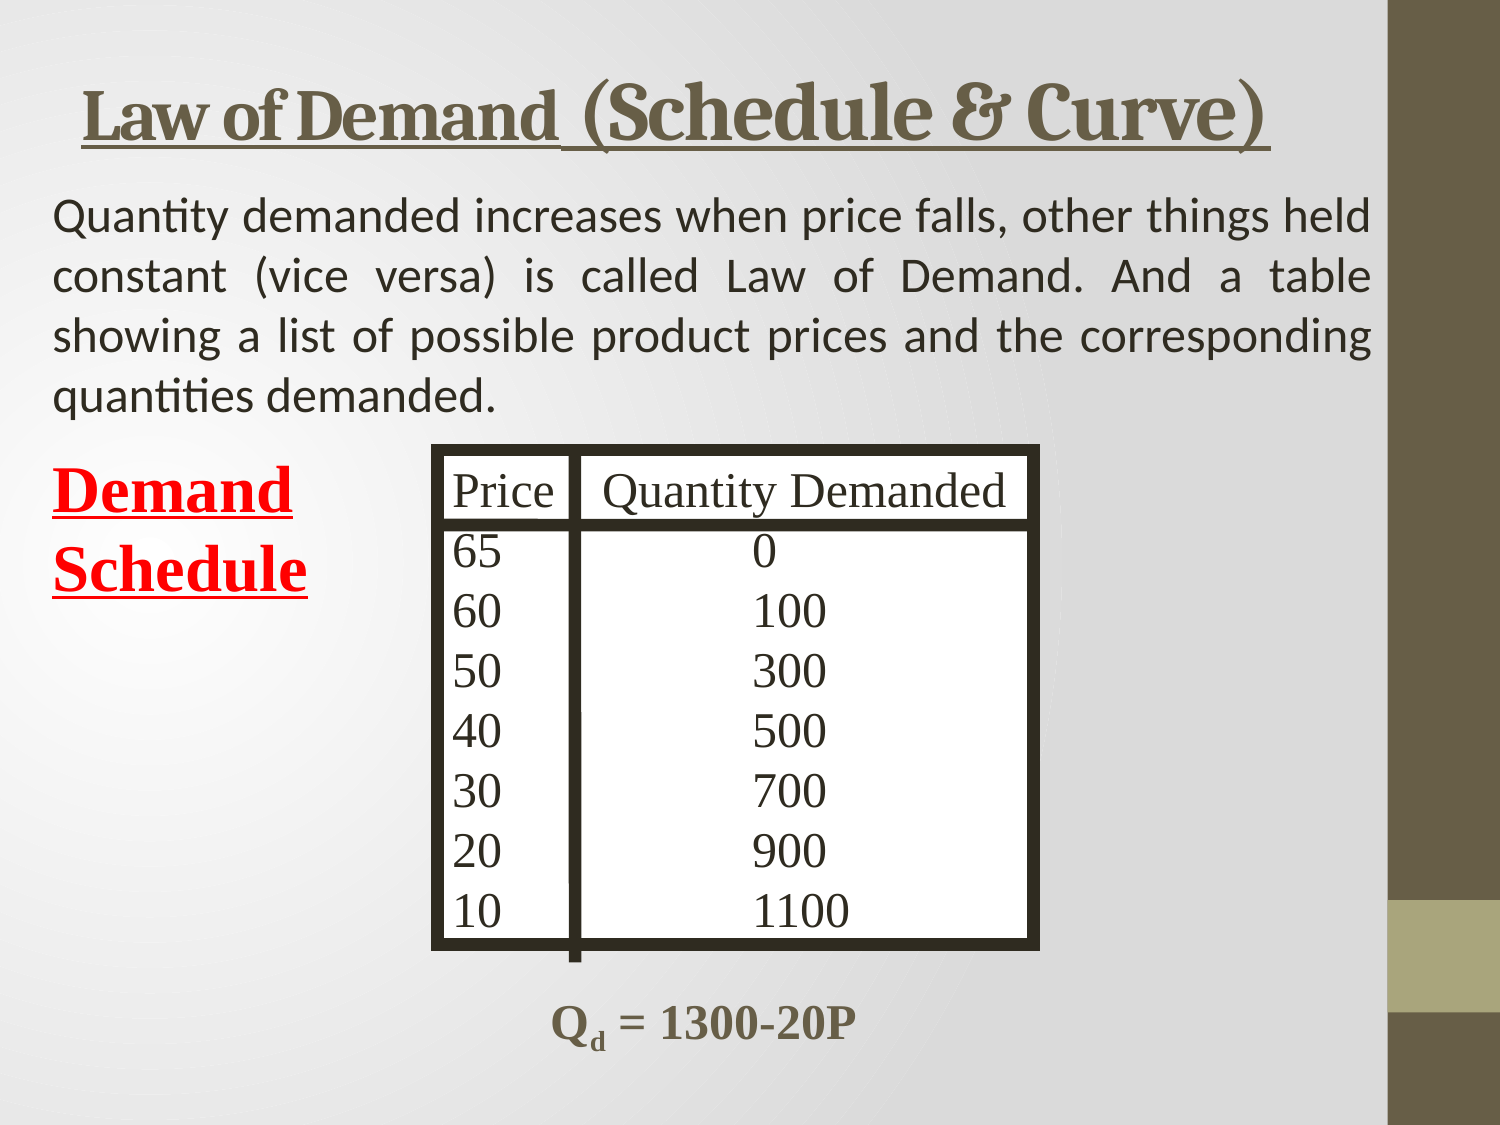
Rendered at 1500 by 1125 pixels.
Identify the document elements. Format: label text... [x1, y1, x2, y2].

text_box Quantity demanded increases when price falls, other things held constant (vice versa) is called Law of Demand. And a table showing a list of possible product prices and the corresponding quantities demanded. [37, 174, 1388, 430]
text_box Price Quantity Demanded 65 0 60 100 50 300 40 500 30 700 20 900 10 1100 [437, 526, 1034, 945]
text_box Price Quantity Demanded 65 0 60 100 50 300 40 500 30 700 20 900 10 1100 [437, 449, 1034, 525]
text_box Qd = 1300-20P [536, 981, 872, 1065]
text_box Demand Schedule [37, 437, 338, 613]
title Law of Demand (Schedule & Curve) [66, 37, 1342, 174]
